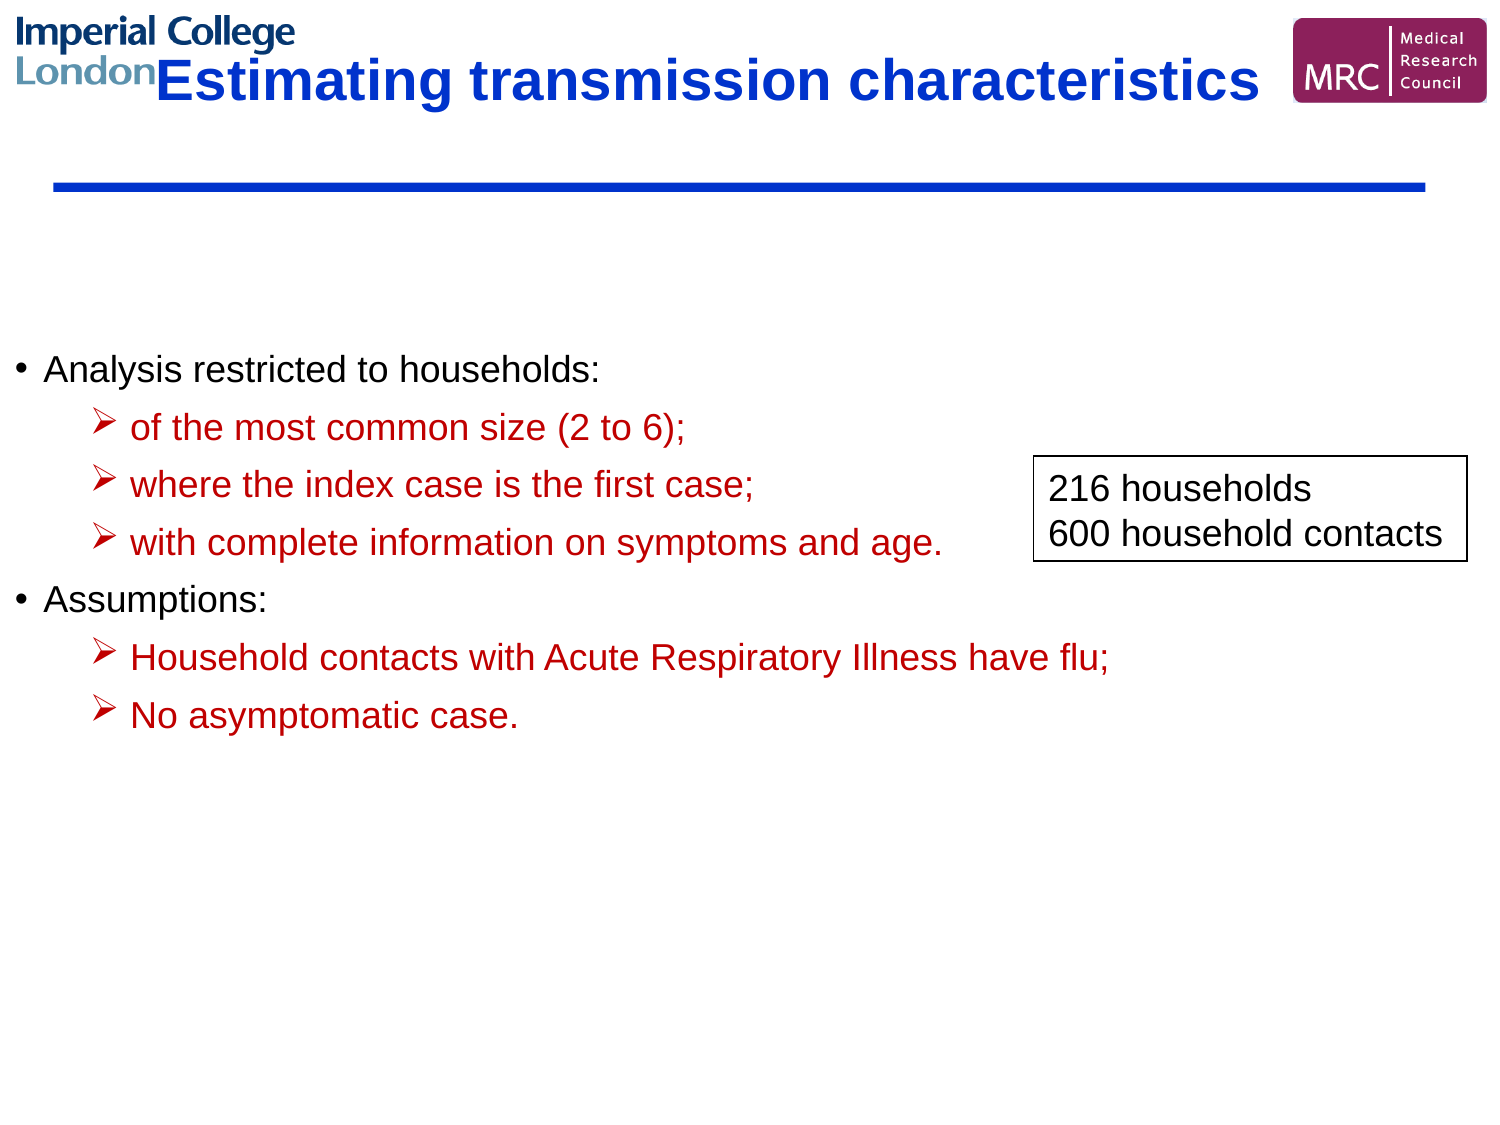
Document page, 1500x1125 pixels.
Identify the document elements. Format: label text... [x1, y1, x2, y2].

picture [1293, 18, 1487, 103]
text_box 216 households 600 household contacts [1033, 456, 1467, 561]
text_box Analysis restricted to households: of the most common size (2 to 6); where the index case is the first case; with complete information on symptoms and age. Assumptions: Household contacts with Acute Respiratory Illness have flu; No asymptomatic case. [0, 338, 1477, 858]
picture [17, 15, 295, 85]
text_box Estimating transmission characteristics [117, 35, 1301, 120]
